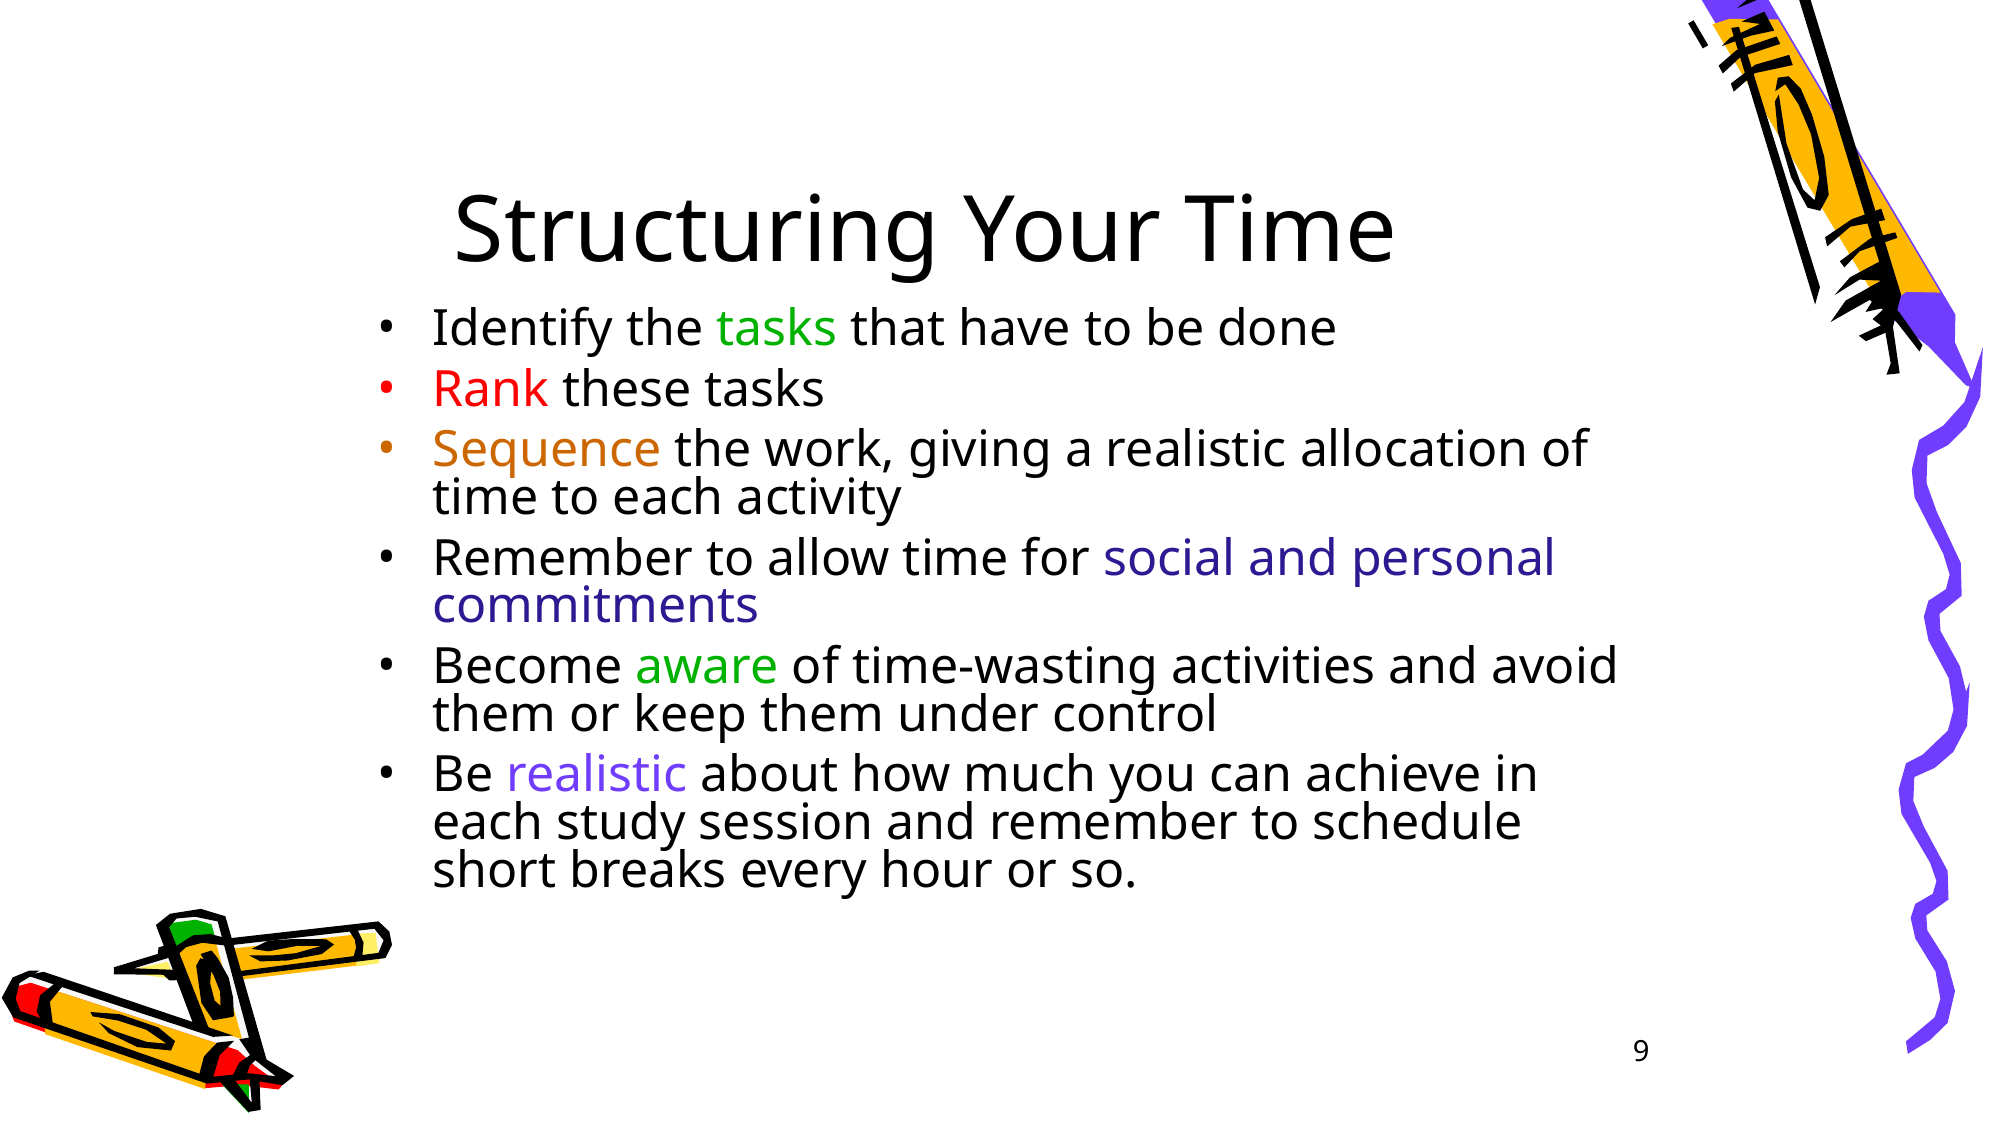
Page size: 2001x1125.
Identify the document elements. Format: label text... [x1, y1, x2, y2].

text_box Identify the tasks that have to be done Rank these tasks Sequence the work, giving a realistic allocation of time to each activity Remember to allow time for social and personal commitments Become aware of time-wasting activities and avoid them or keep them under control Be realistic about how much you can achieve in each study session and remember to schedule short breaks every hour or so. [362, 299, 1650, 963]
text_box Structuring Your Time [362, 24, 1490, 288]
text_box 9 [1352, 1024, 1665, 1100]
